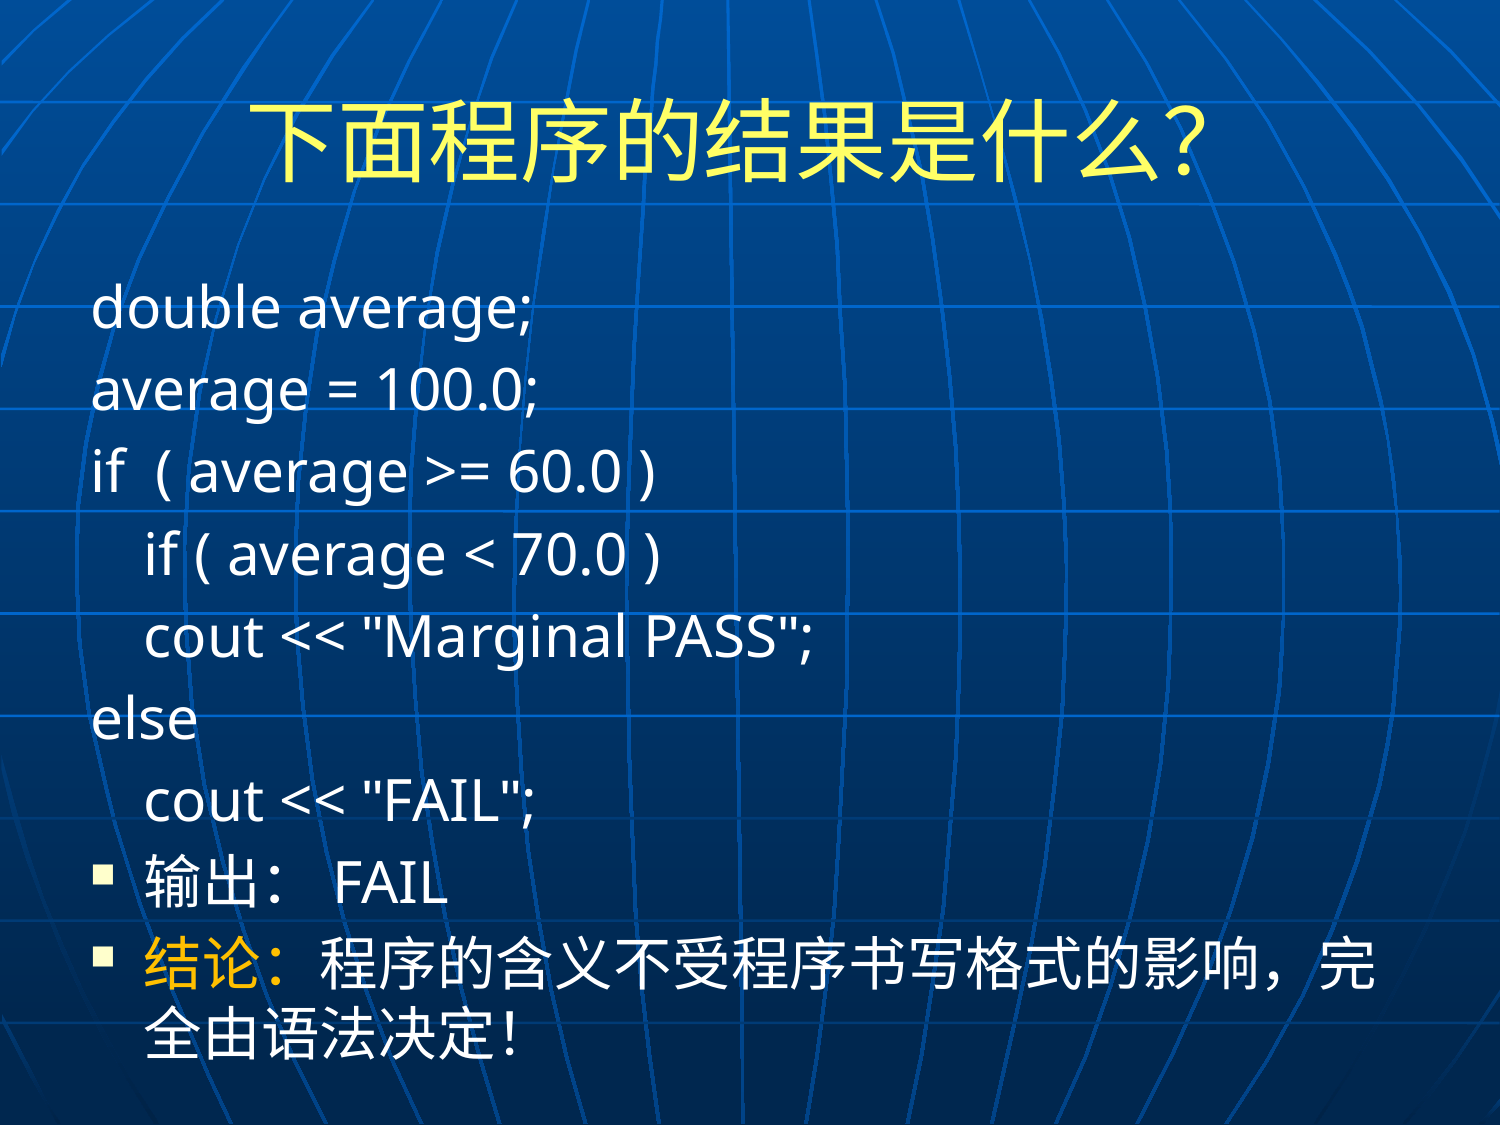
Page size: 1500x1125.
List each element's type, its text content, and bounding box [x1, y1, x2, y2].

title 下面程序的结果是什么？ [75, 45, 1425, 233]
list double average; average = 100.0; if ( average >= 60.0 ) if ( average < 70.0 ) cout << "Marginal PASS"; else cout << "FAIL"; 输出：FAIL 结论：程序的含义不受程序书写格式的影响，完全由语法决定！ [75, 262, 1425, 1083]
